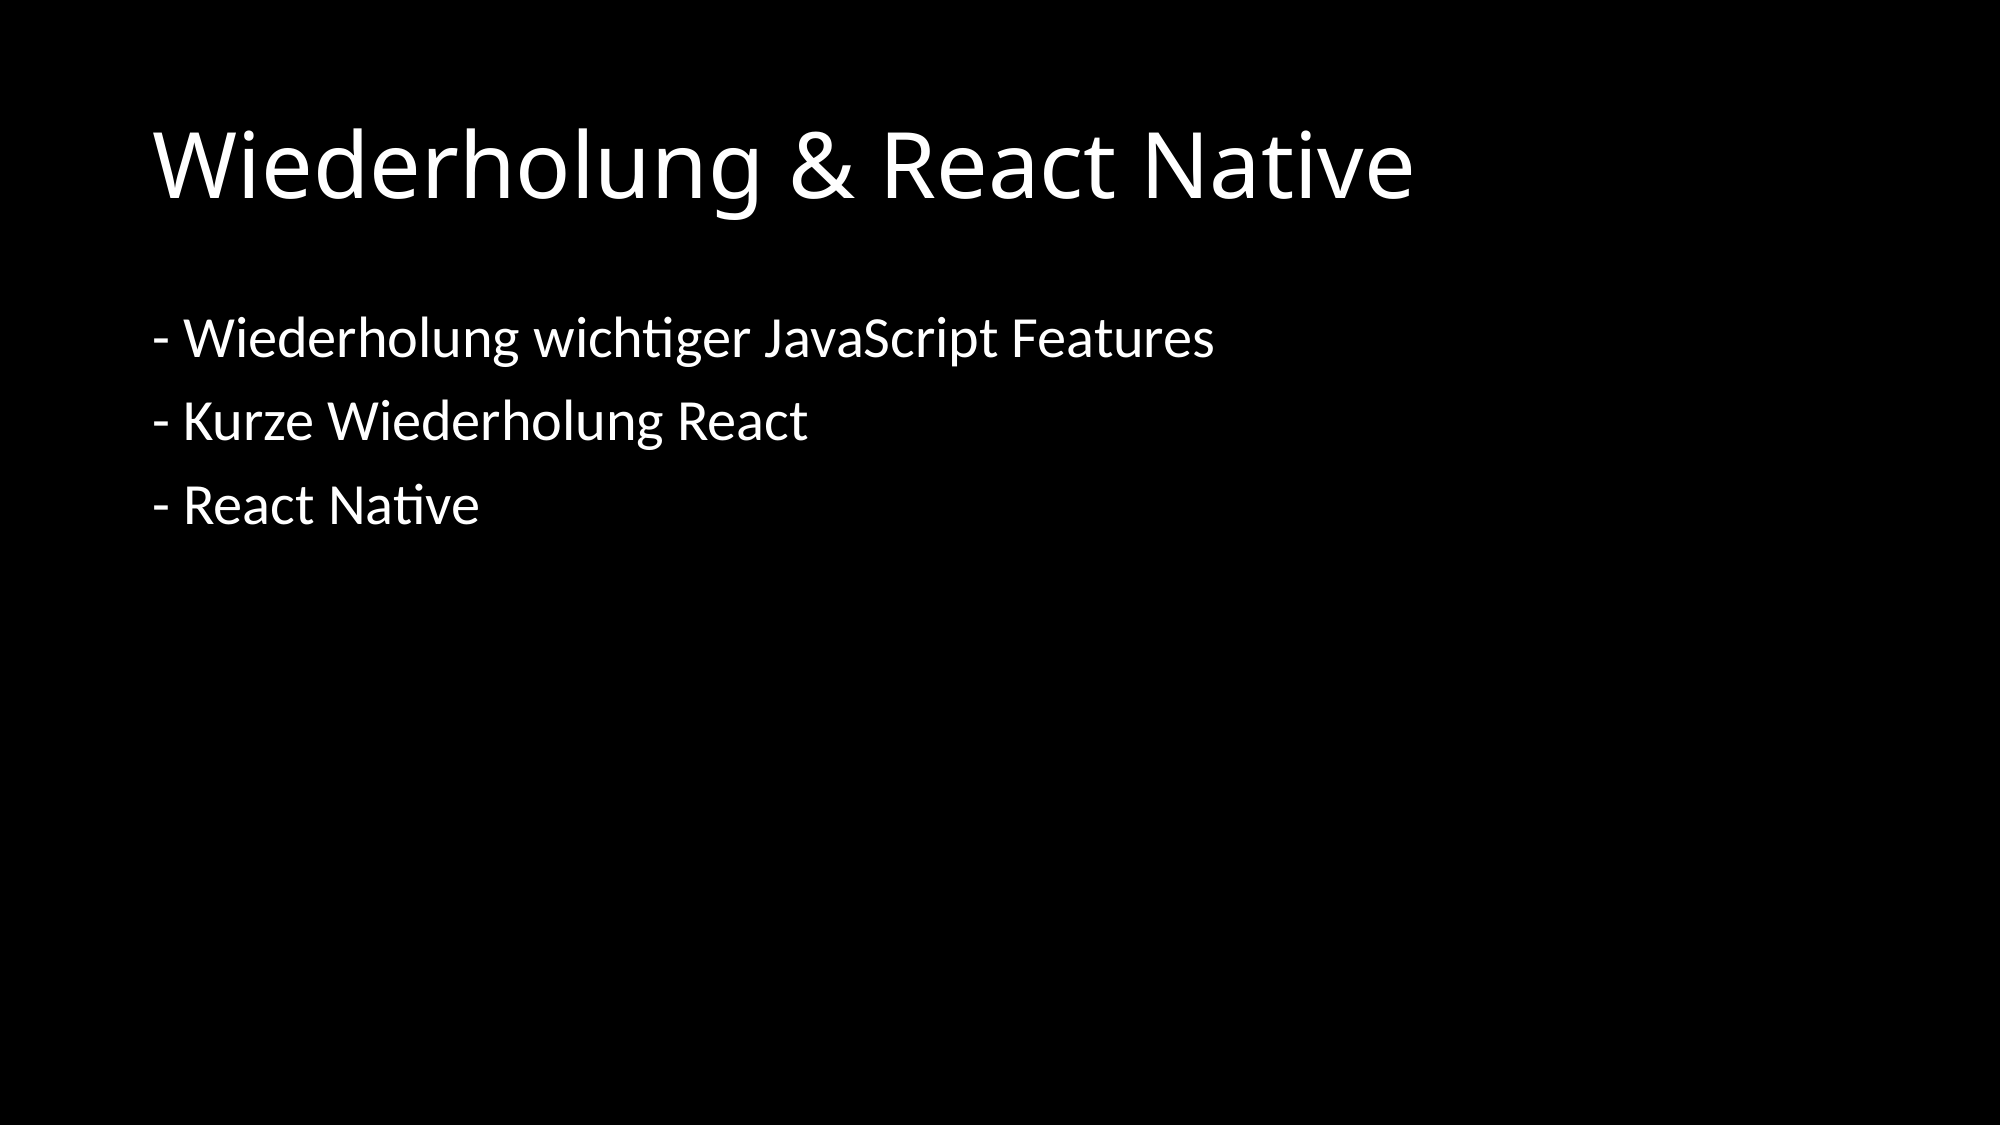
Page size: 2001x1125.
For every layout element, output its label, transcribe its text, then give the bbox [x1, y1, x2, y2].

title Wiederholung & React Native [137, 59, 1863, 278]
list - Wiederholung wichtiger JavaScript Features - Kurze Wiederholung React - React Native [137, 299, 1863, 1014]
